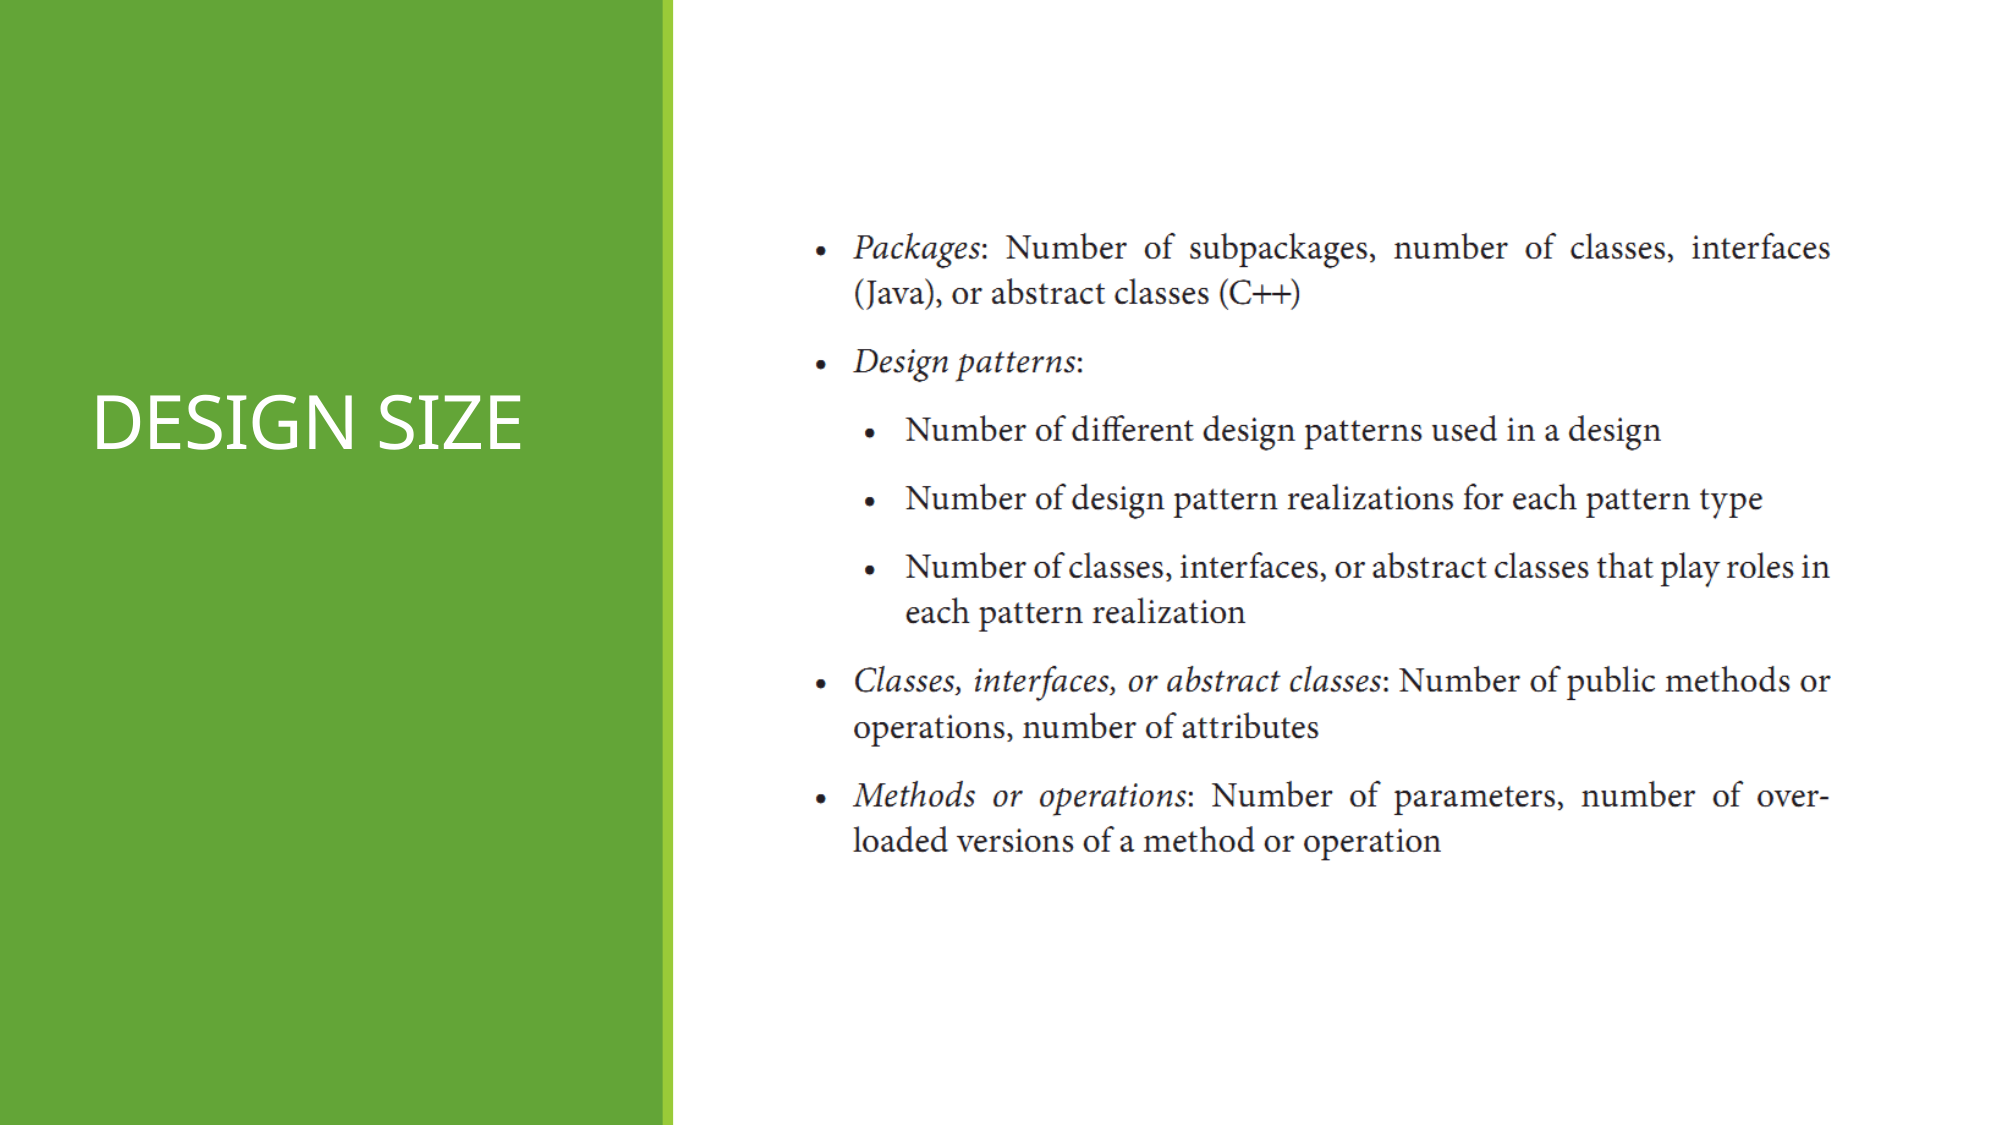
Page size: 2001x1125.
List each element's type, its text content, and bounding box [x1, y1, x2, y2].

title DESIGN SIZE [75, 97, 600, 473]
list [786, 211, 1854, 892]
